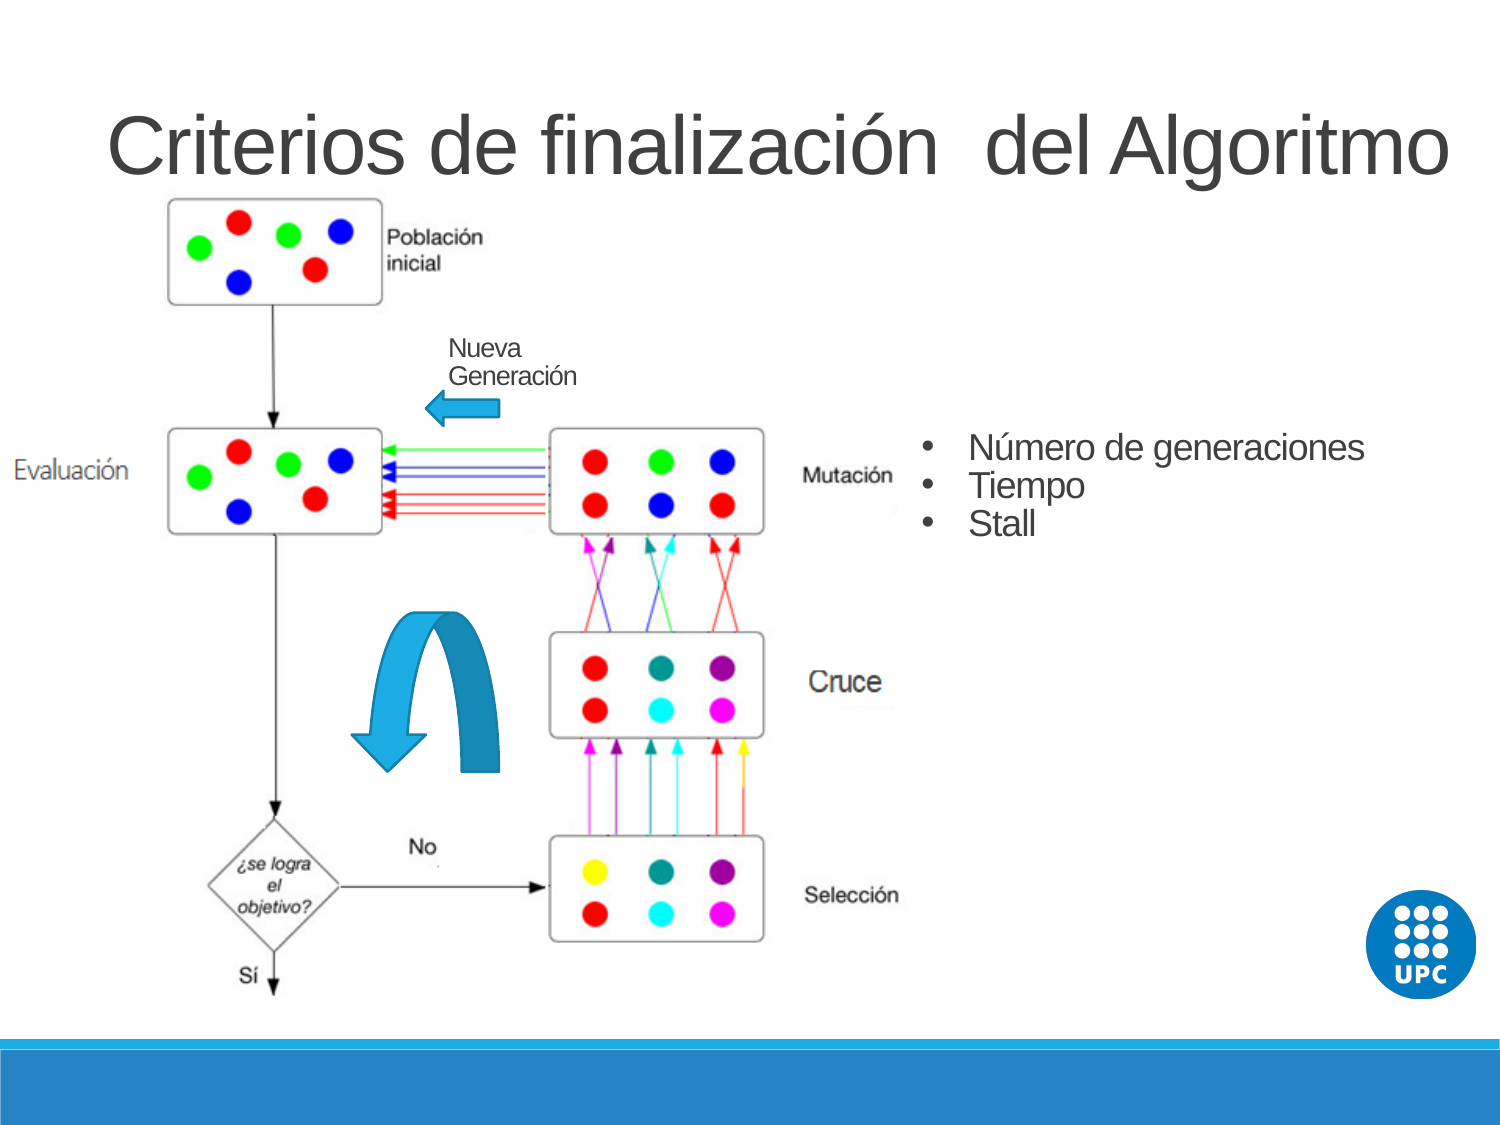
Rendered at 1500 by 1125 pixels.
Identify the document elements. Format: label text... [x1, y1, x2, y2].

picture [1366, 889, 1476, 1000]
text_box Número de generaciones Tiempo Stall [927, 388, 1397, 552]
picture [0, 181, 920, 1033]
title Criterios de finalización del Algoritmo [91, 108, 1476, 200]
